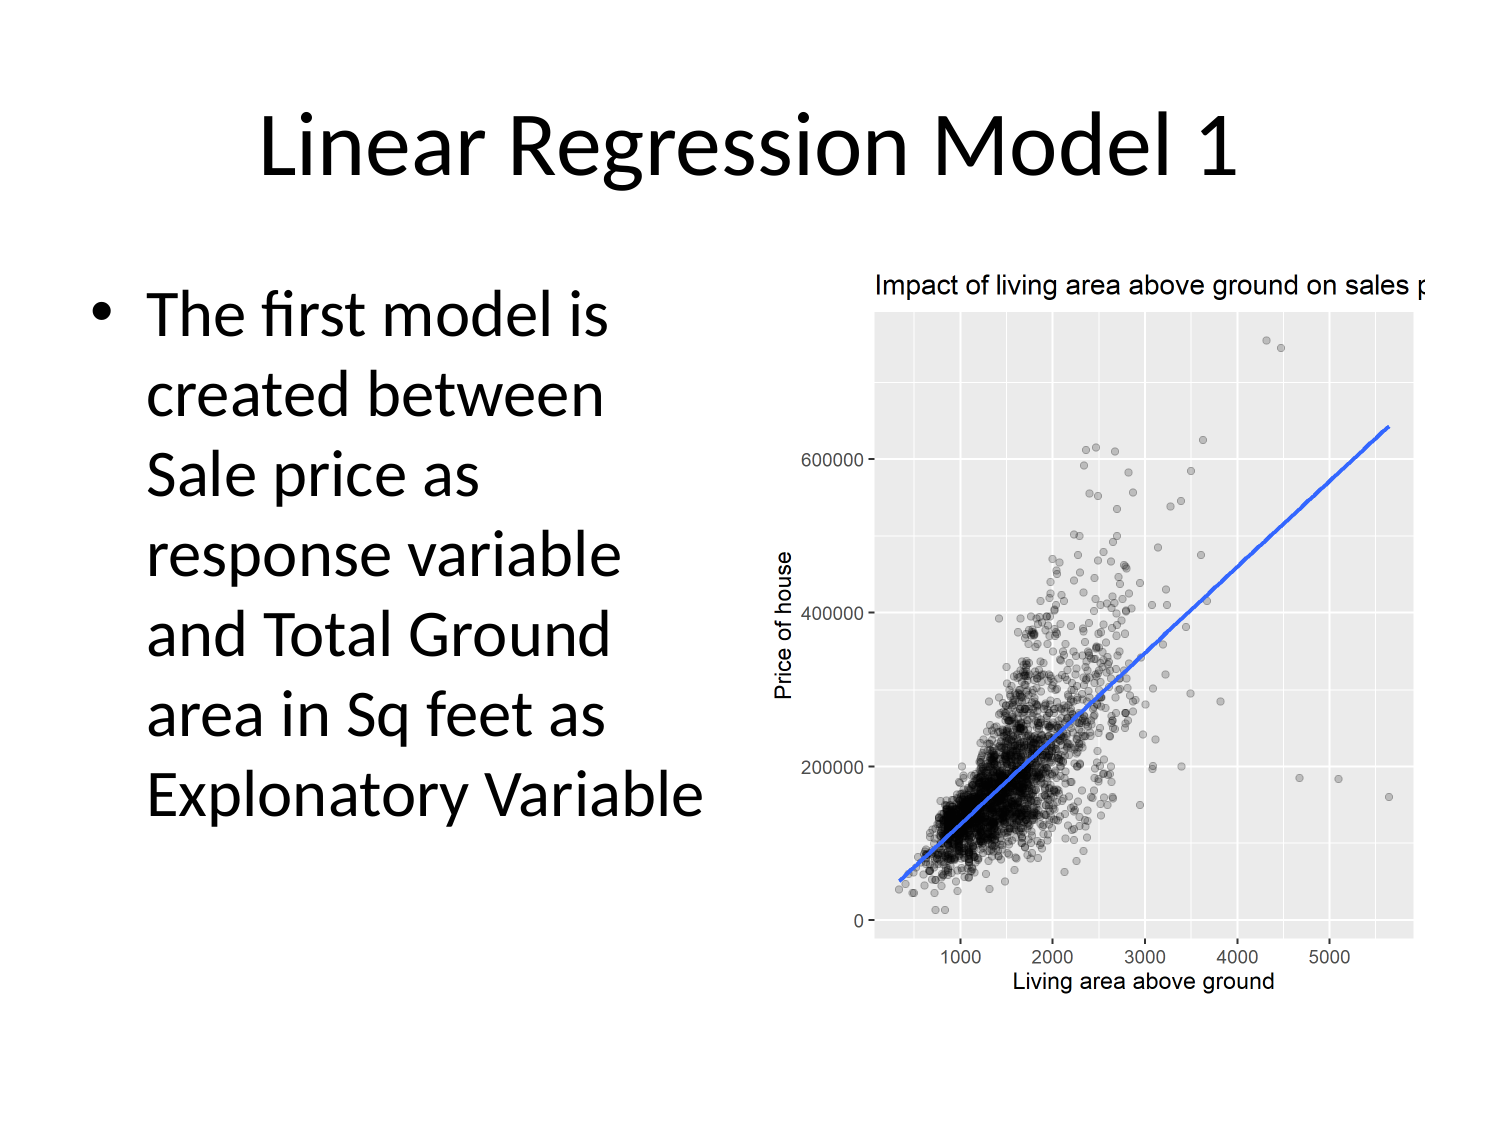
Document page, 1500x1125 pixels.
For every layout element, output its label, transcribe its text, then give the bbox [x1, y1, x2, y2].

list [762, 262, 1426, 1006]
title Linear Regression Model 1 [75, 45, 1425, 233]
list The first model is created between Sale price as response variable and Total Ground area in Sq feet as Explonatory Variable [75, 262, 738, 1005]
